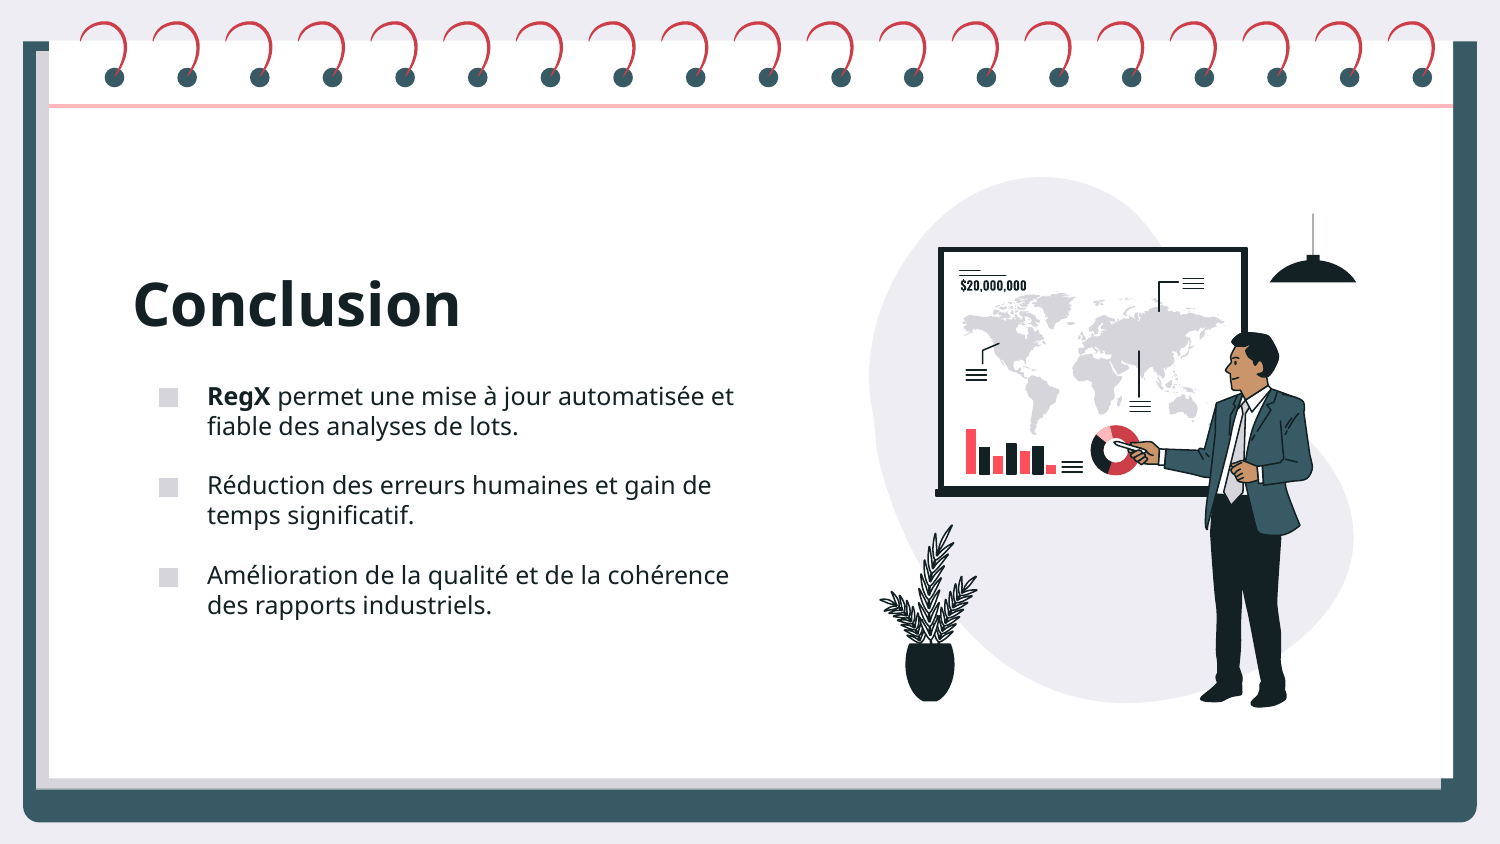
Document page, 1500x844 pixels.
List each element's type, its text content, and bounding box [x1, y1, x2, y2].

subtitle RegX permet une mise à jour automatisée et fiable des analyses de lots. Réduction des erreurs humaines et gain de temps significatif. Amélioration de la qualité et de la cohérence des rapports industriels. [116, 365, 778, 707]
title Conclusion [116, 251, 778, 355]
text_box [783, 105, 1397, 782]
